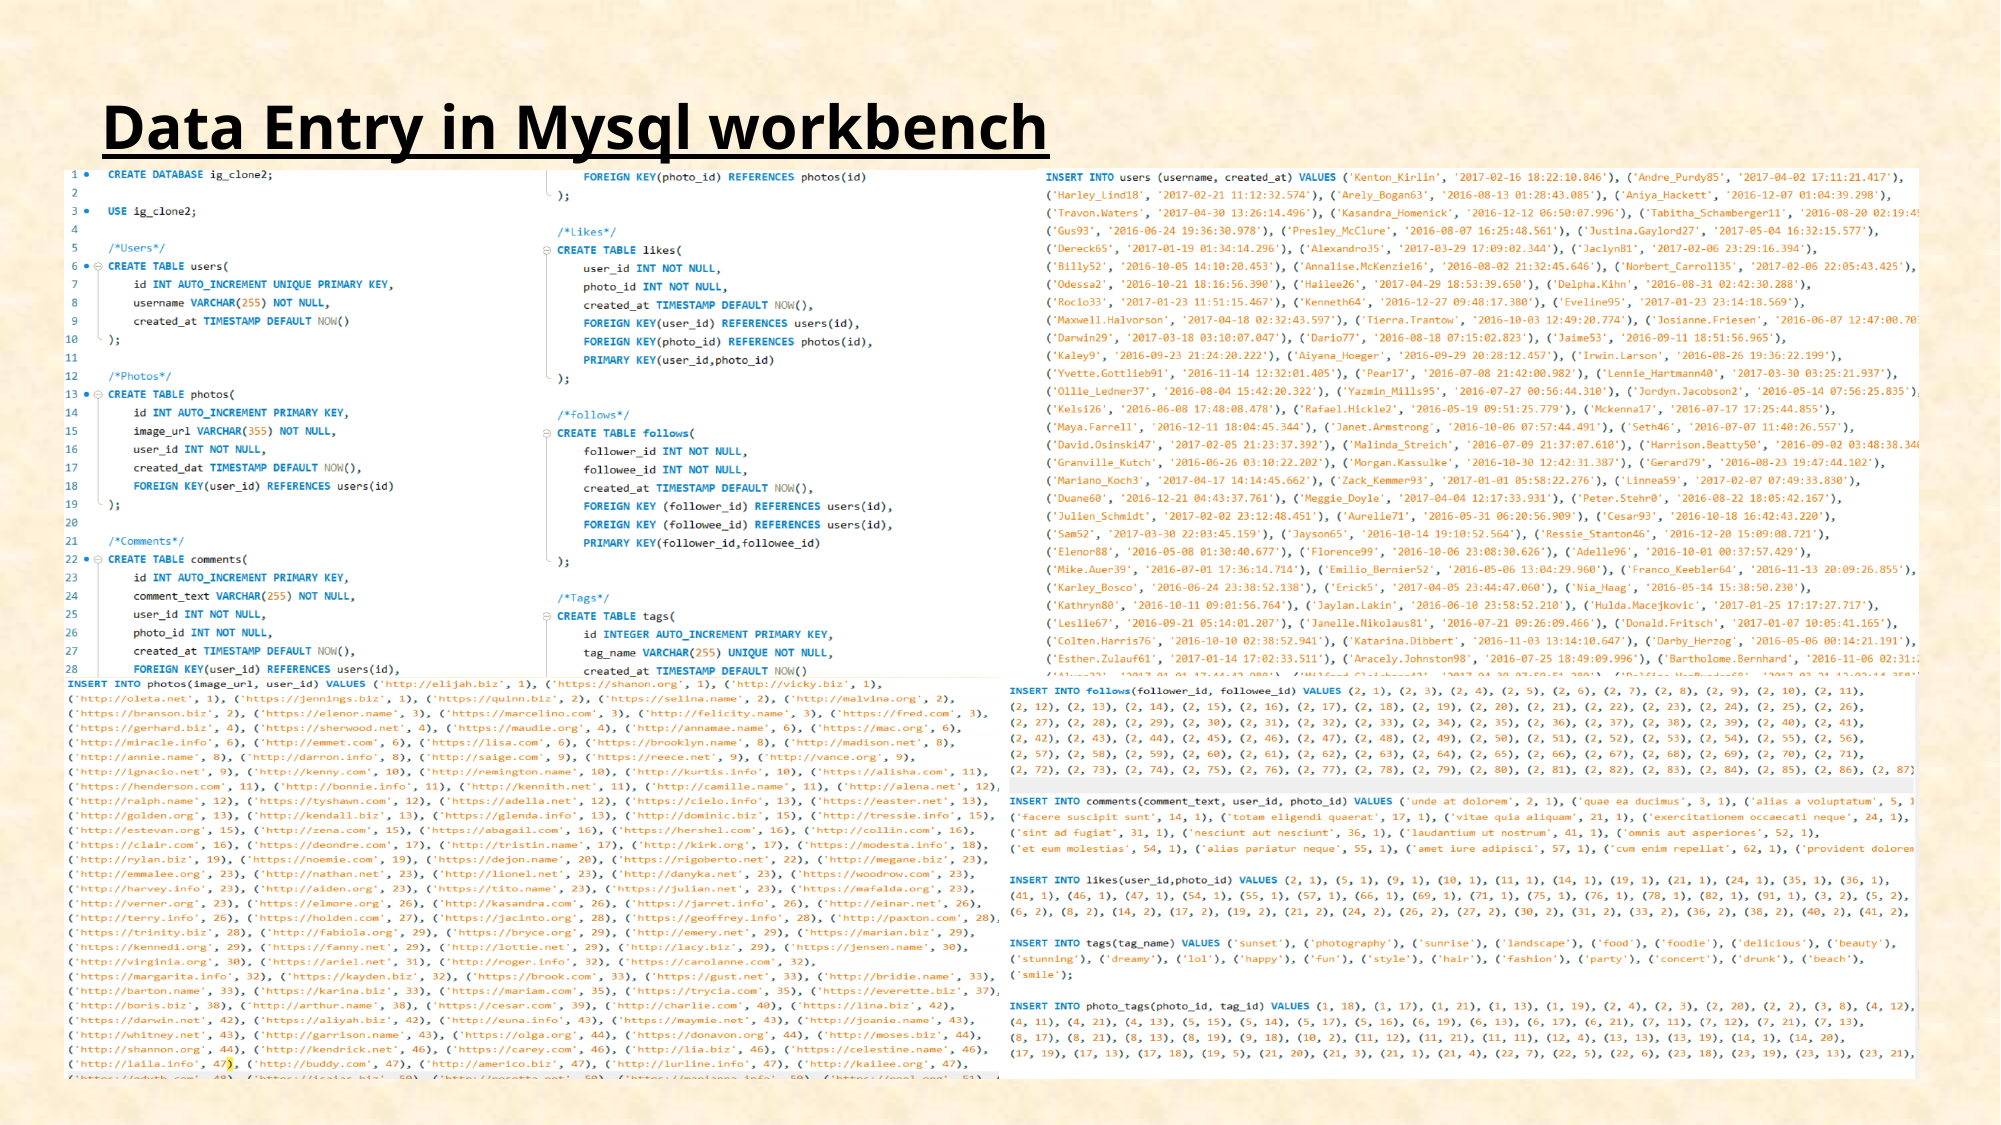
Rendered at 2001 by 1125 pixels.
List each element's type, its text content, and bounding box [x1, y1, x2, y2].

picture [0, 0, 2001, 1125]
title Data Entry in Mysql workbench [81, 46, 1071, 170]
